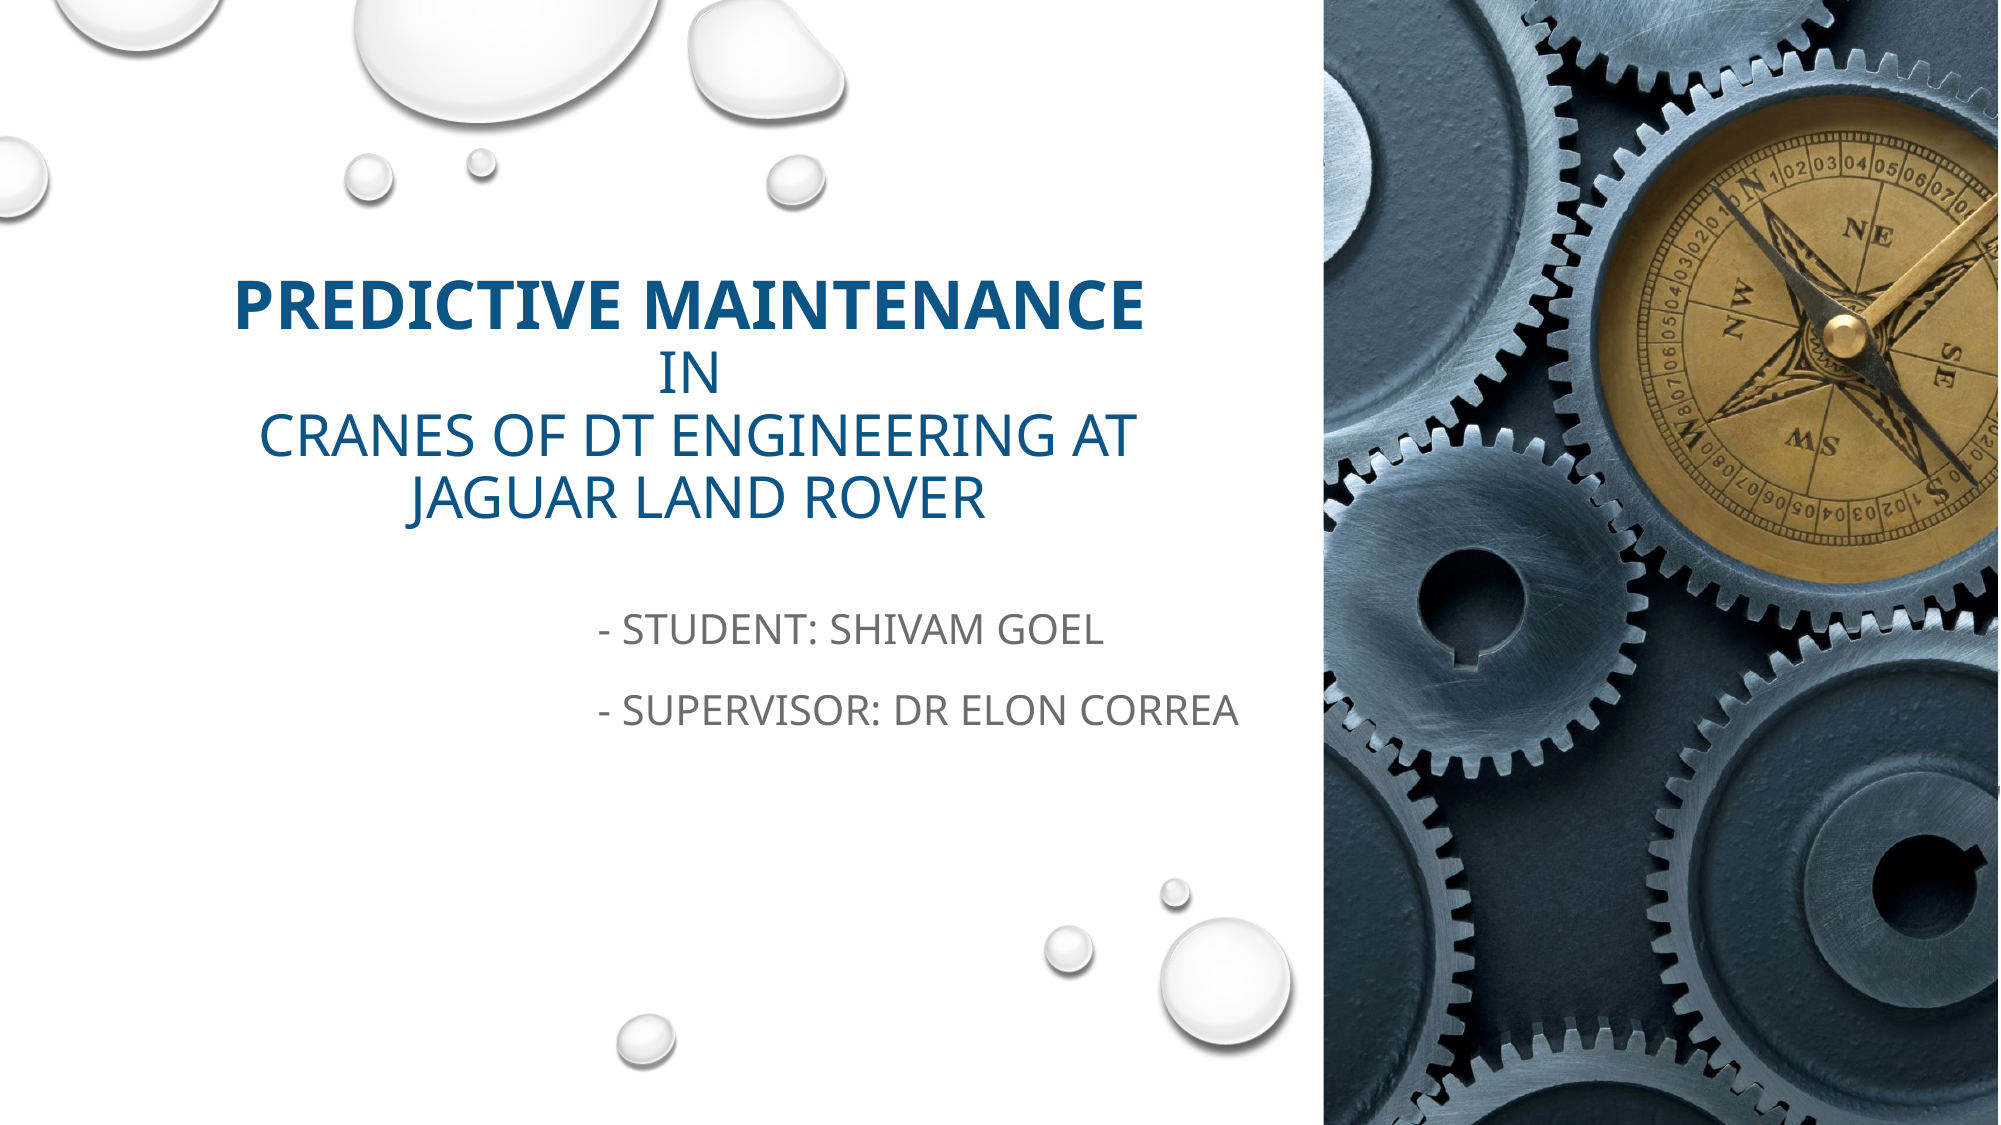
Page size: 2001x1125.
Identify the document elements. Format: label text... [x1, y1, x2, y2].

subtitle - Student: Shivam Goel - Supervisor: Dr Elon Correa [582, 585, 1311, 777]
title Predictive Maintenance in Cranes of DT Engineering at Jaguar Land Rover [135, 259, 1261, 652]
picture [0, 0, 2000, 1125]
